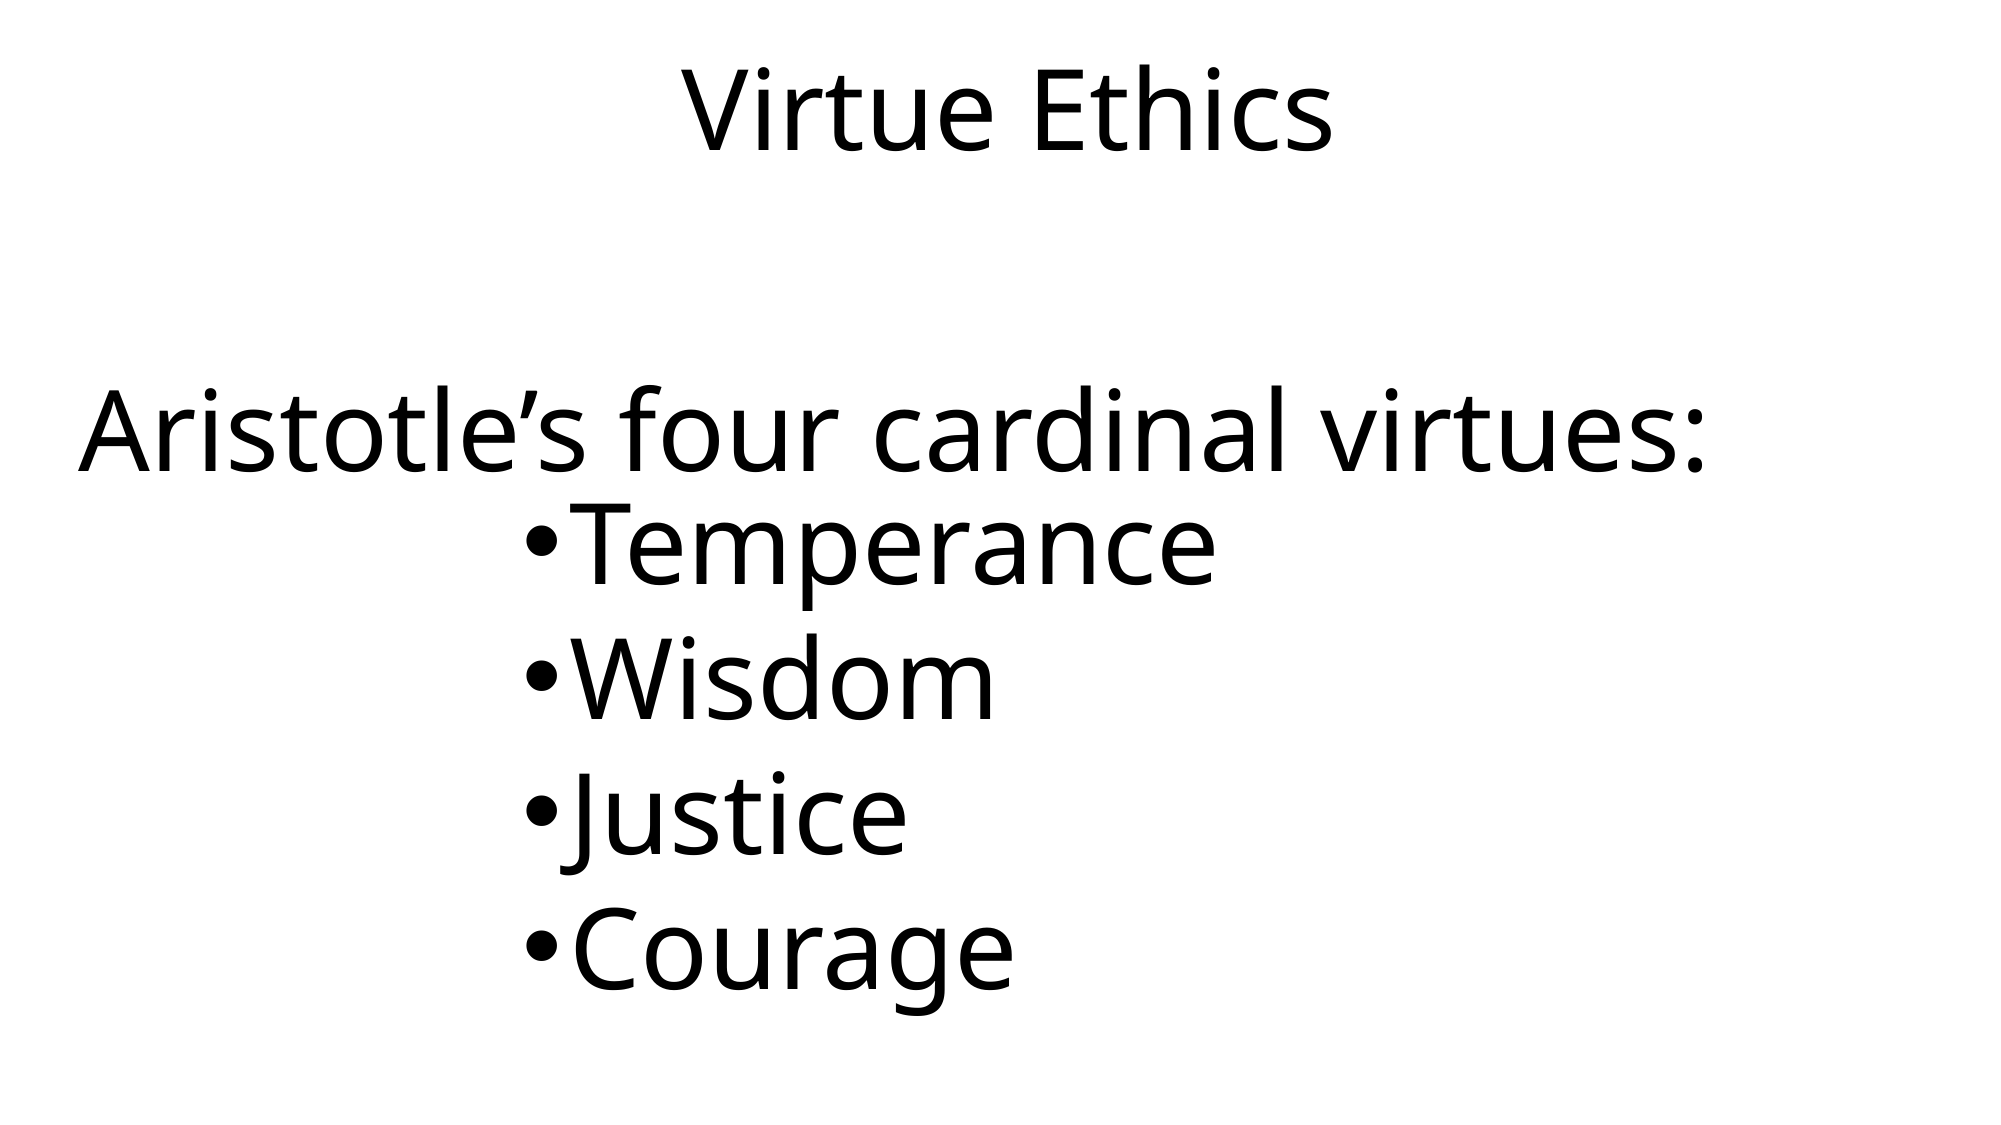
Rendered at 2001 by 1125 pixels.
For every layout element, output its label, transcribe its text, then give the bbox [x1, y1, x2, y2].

text_box Temperance Wisdom Justice Courage [508, 502, 1236, 1020]
text_box Aristotle’s four cardinal virtues: [63, 351, 1793, 502]
text_box Virtue Ethics [9, 30, 2000, 180]
